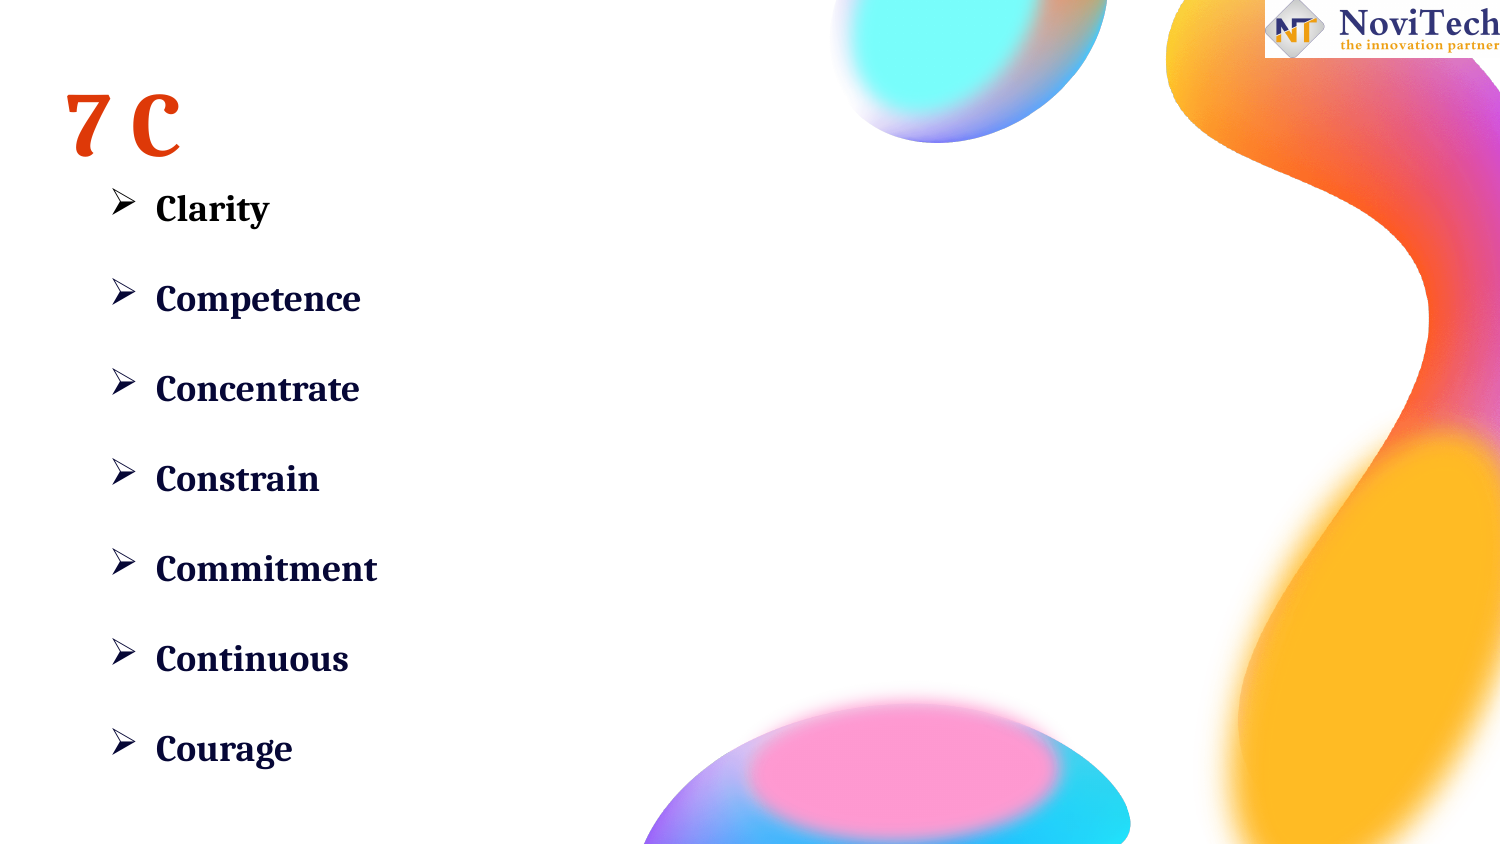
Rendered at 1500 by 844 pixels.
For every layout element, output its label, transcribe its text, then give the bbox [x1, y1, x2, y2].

title 7 C [50, 49, 1061, 191]
text_box Clarity Competence Concentrate Constrain Commitment Continuous Courage [94, 131, 1500, 844]
picture [809, 0, 1500, 131]
